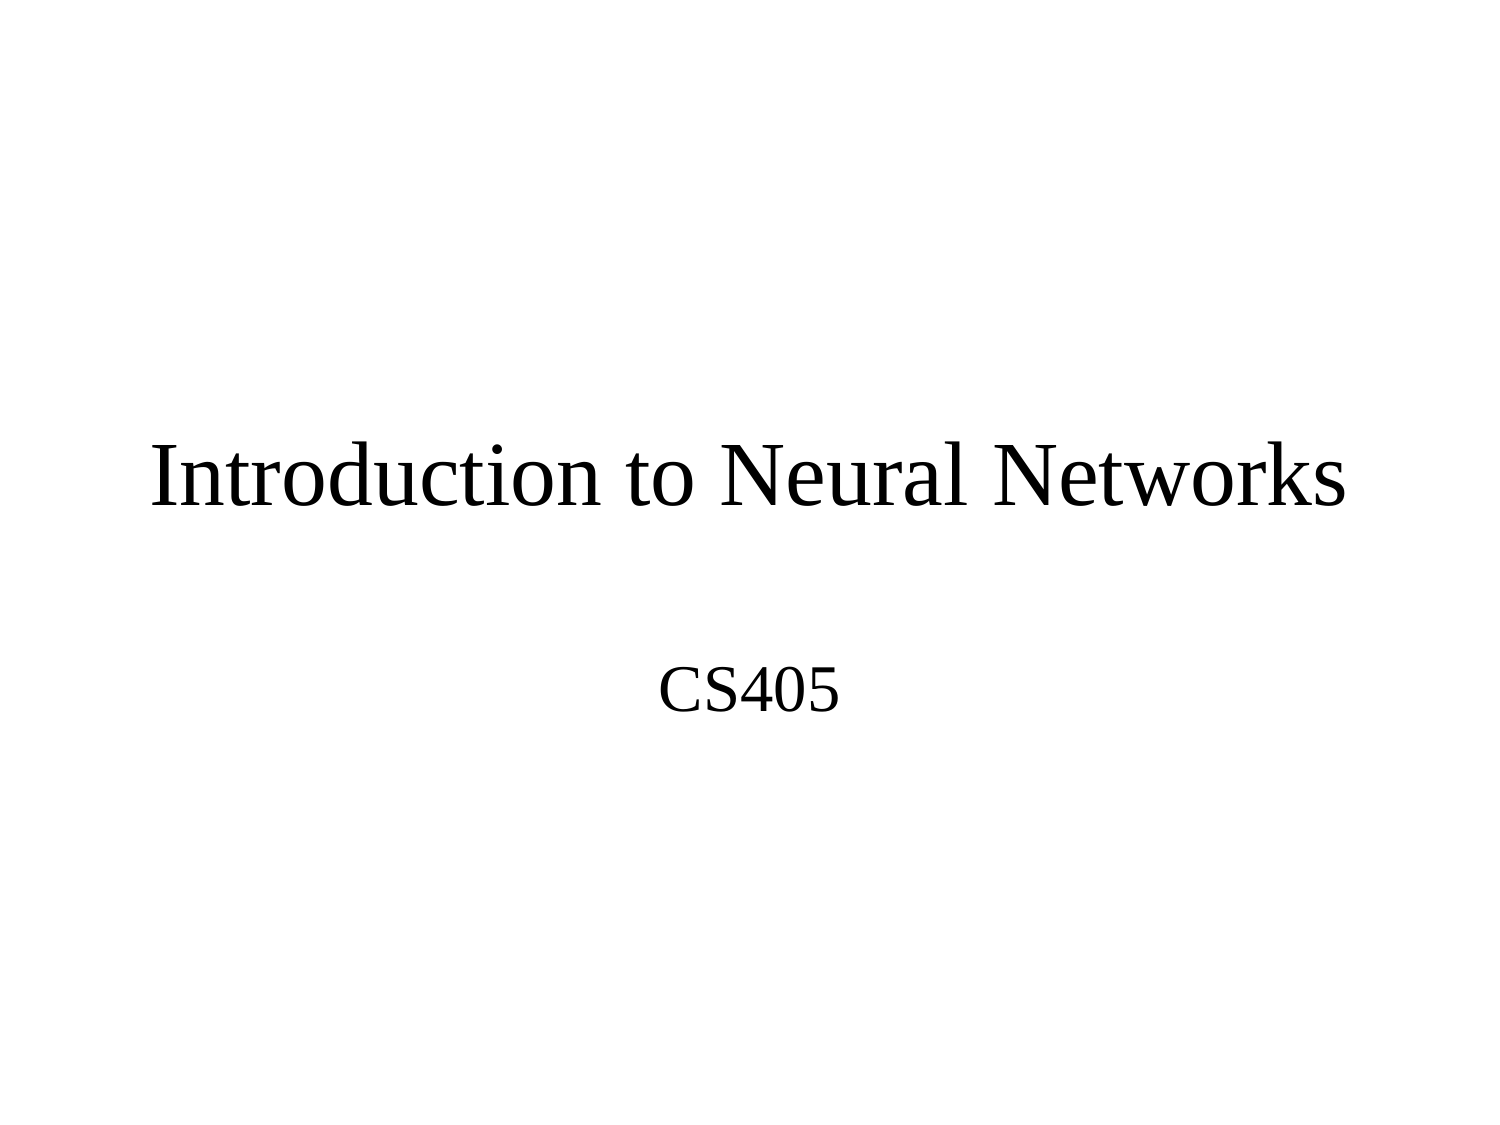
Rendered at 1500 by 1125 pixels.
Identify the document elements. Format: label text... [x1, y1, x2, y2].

title Introduction to Neural Networks [112, 374, 1388, 563]
subtitle CS405 [224, 637, 1276, 926]
